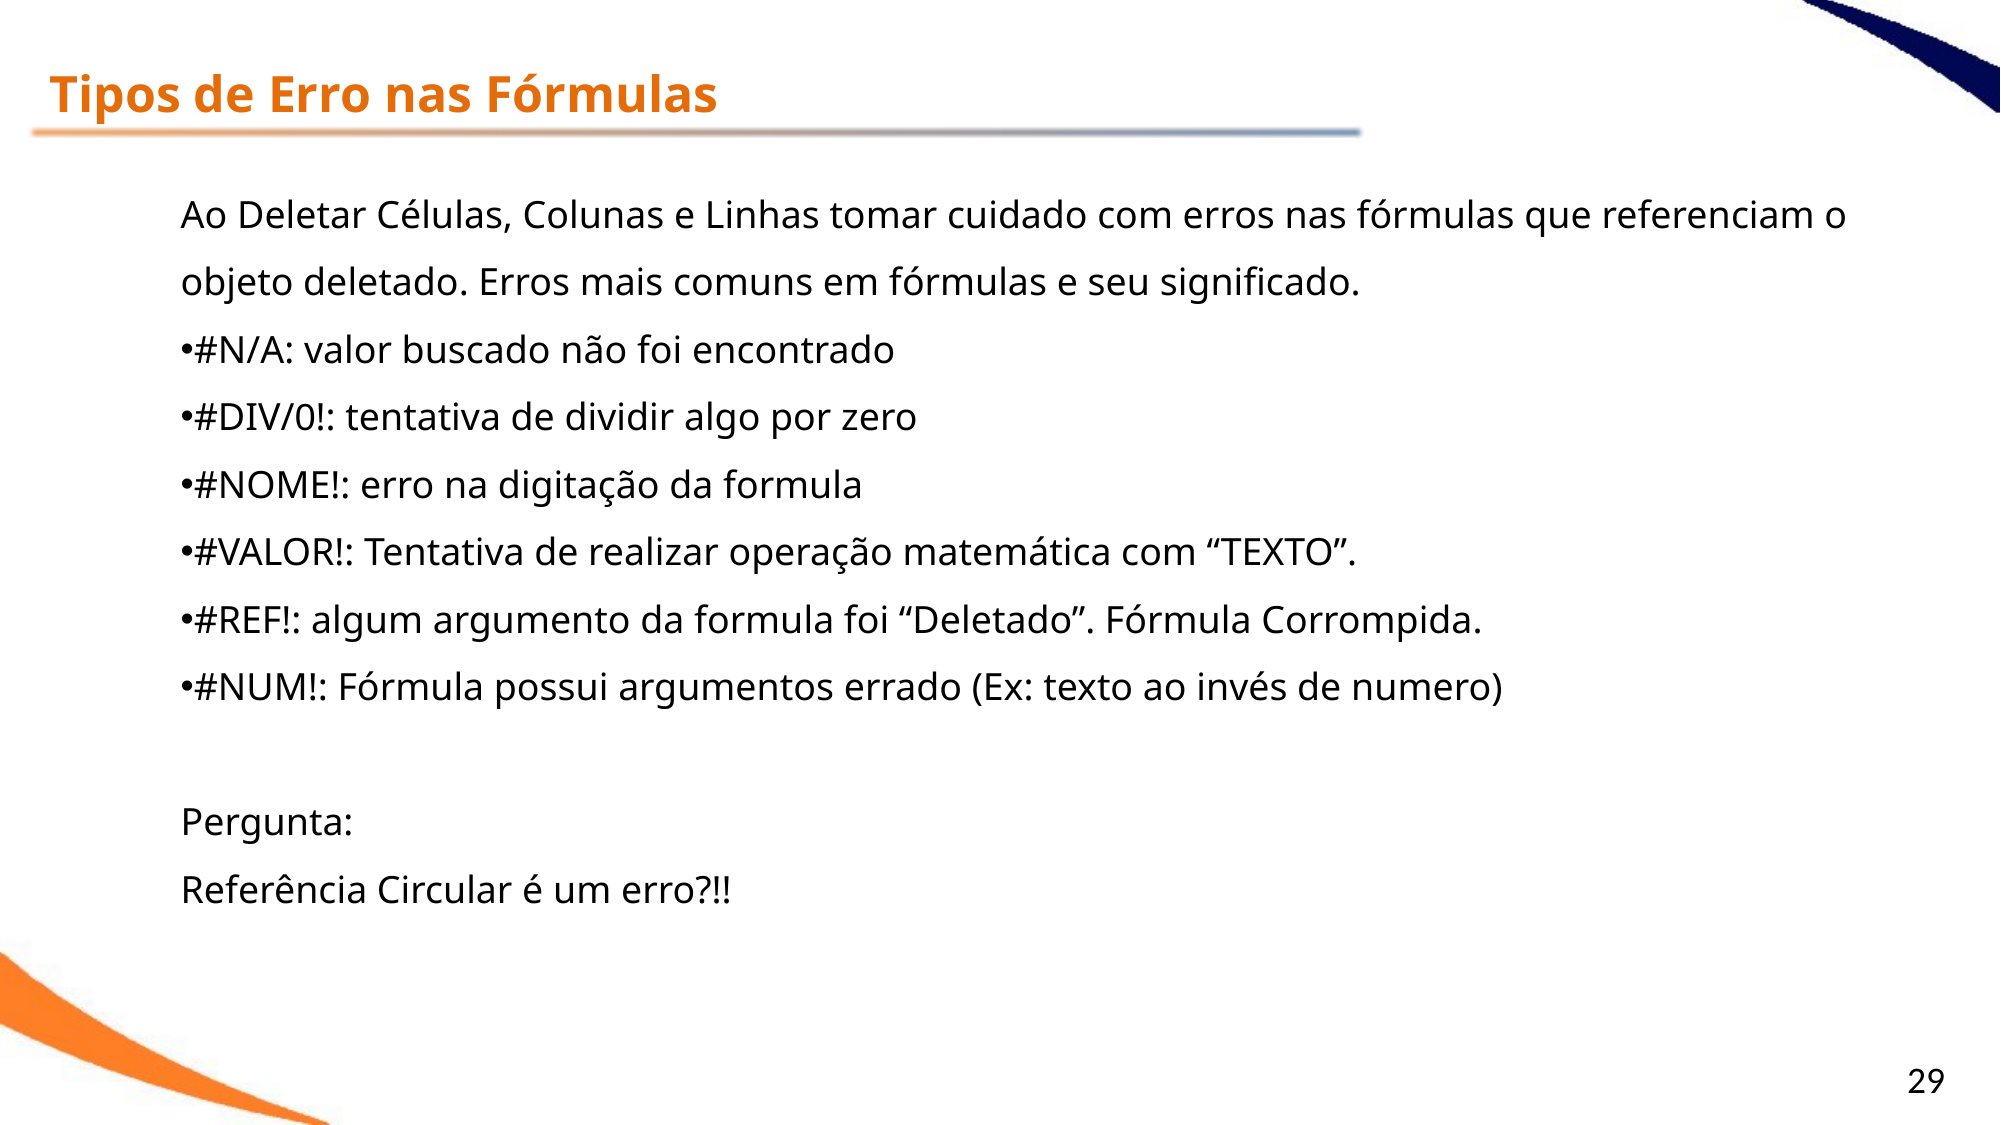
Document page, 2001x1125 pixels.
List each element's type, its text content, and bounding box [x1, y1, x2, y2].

picture [0, 0, 2000, 1125]
subtitle Ao Deletar Células, Colunas e Linhas tomar cuidado com erros nas fórmulas que referenciam o objeto deletado. Erros mais comuns em fórmulas e seu significado. #N/A: valor buscado não foi encontrado #DIV/0!: tentativa de dividir algo por zero #NOME!: erro na digitação da formula #VALOR!: Tentativa de realizar operação matemática com “TEXTO”. #REF!: algum argumento da formula foi “Deletado”. Fórmula Corrompida. #NUM!: Fórmula possui argumentos errado (Ex: texto ao invés de numero) Pergunta: Referência Circular é um erro?!! [165, 160, 1905, 1110]
